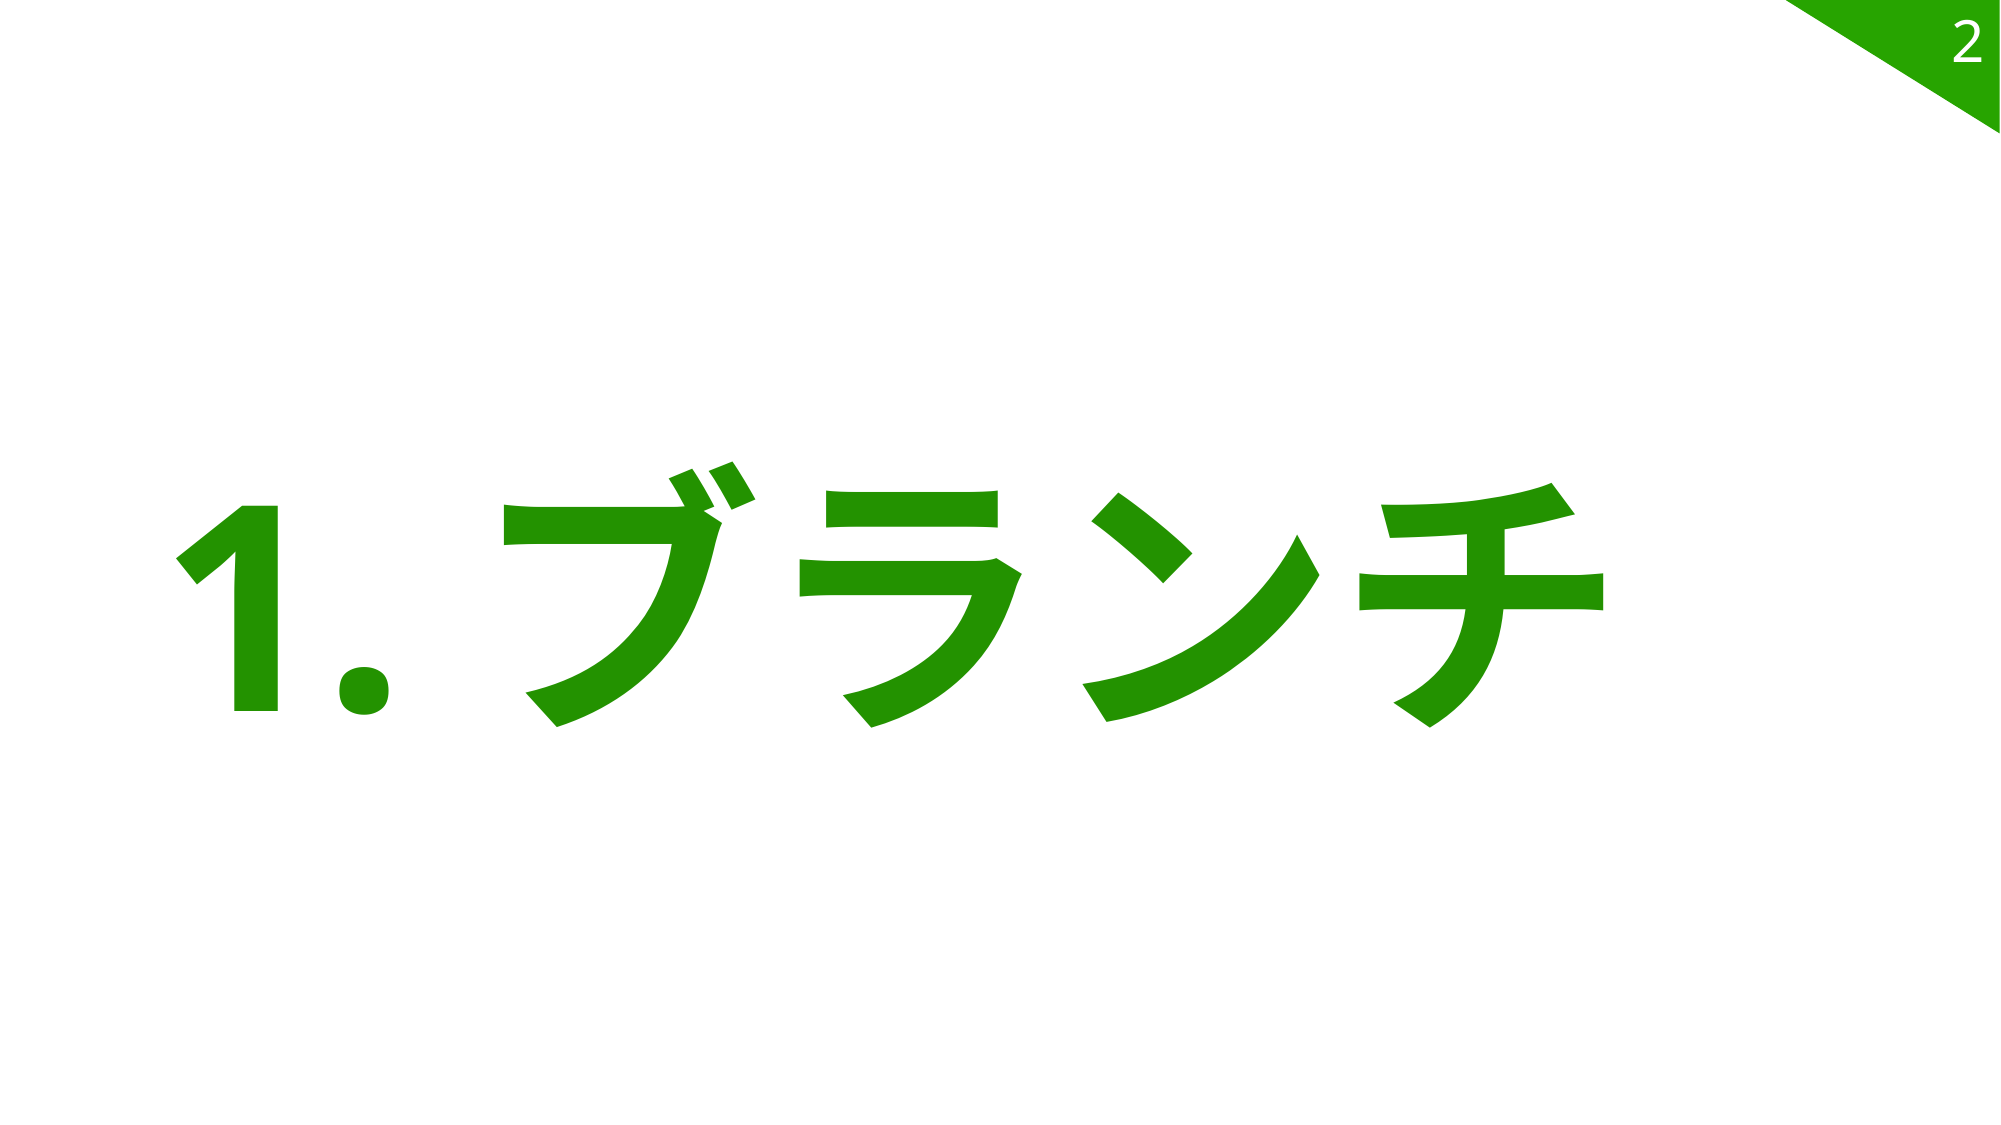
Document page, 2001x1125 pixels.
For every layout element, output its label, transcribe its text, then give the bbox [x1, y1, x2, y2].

slide_number 2 [1821, 0, 2000, 87]
text_box 1.ブランチ [144, 416, 1797, 777]
